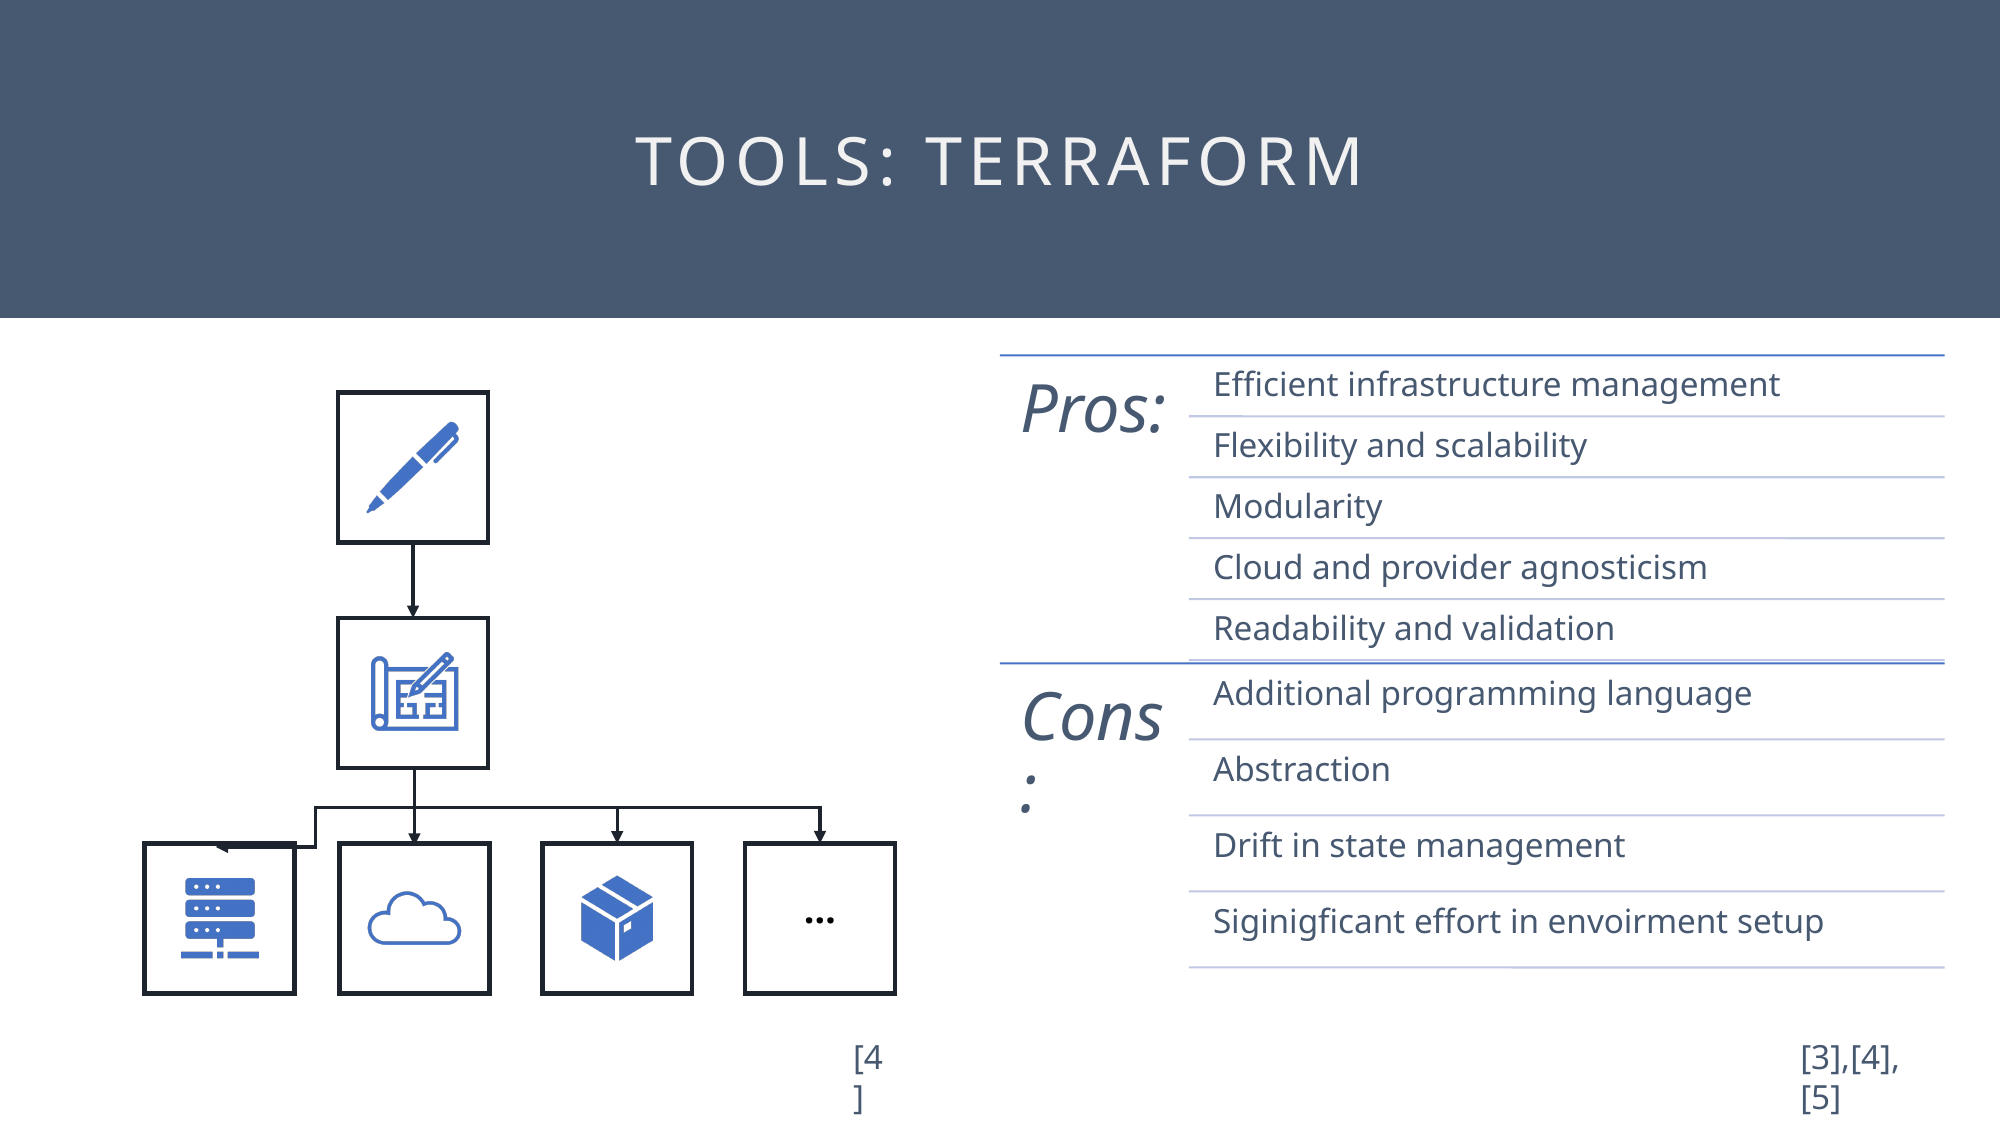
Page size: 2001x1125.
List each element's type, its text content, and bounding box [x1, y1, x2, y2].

text_box Tools: Terraform [0, 0, 2000, 318]
picture [565, 866, 669, 971]
text_box [338, 844, 490, 994]
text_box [415, 807, 617, 844]
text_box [999, 355, 1945, 972]
picture [168, 866, 272, 971]
picture [362, 641, 467, 745]
picture [361, 415, 465, 519]
text_box [144, 842, 296, 994]
text_box [337, 391, 489, 543]
text_box [744, 842, 896, 994]
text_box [617, 807, 820, 844]
text_box [3],[4],[5] [1785, 1028, 1945, 1124]
text_box … [768, 878, 872, 939]
text_box [4] [838, 1028, 905, 1124]
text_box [215, 807, 415, 847]
picture [362, 866, 467, 971]
text_box [337, 617, 489, 769]
text_box [541, 844, 693, 994]
